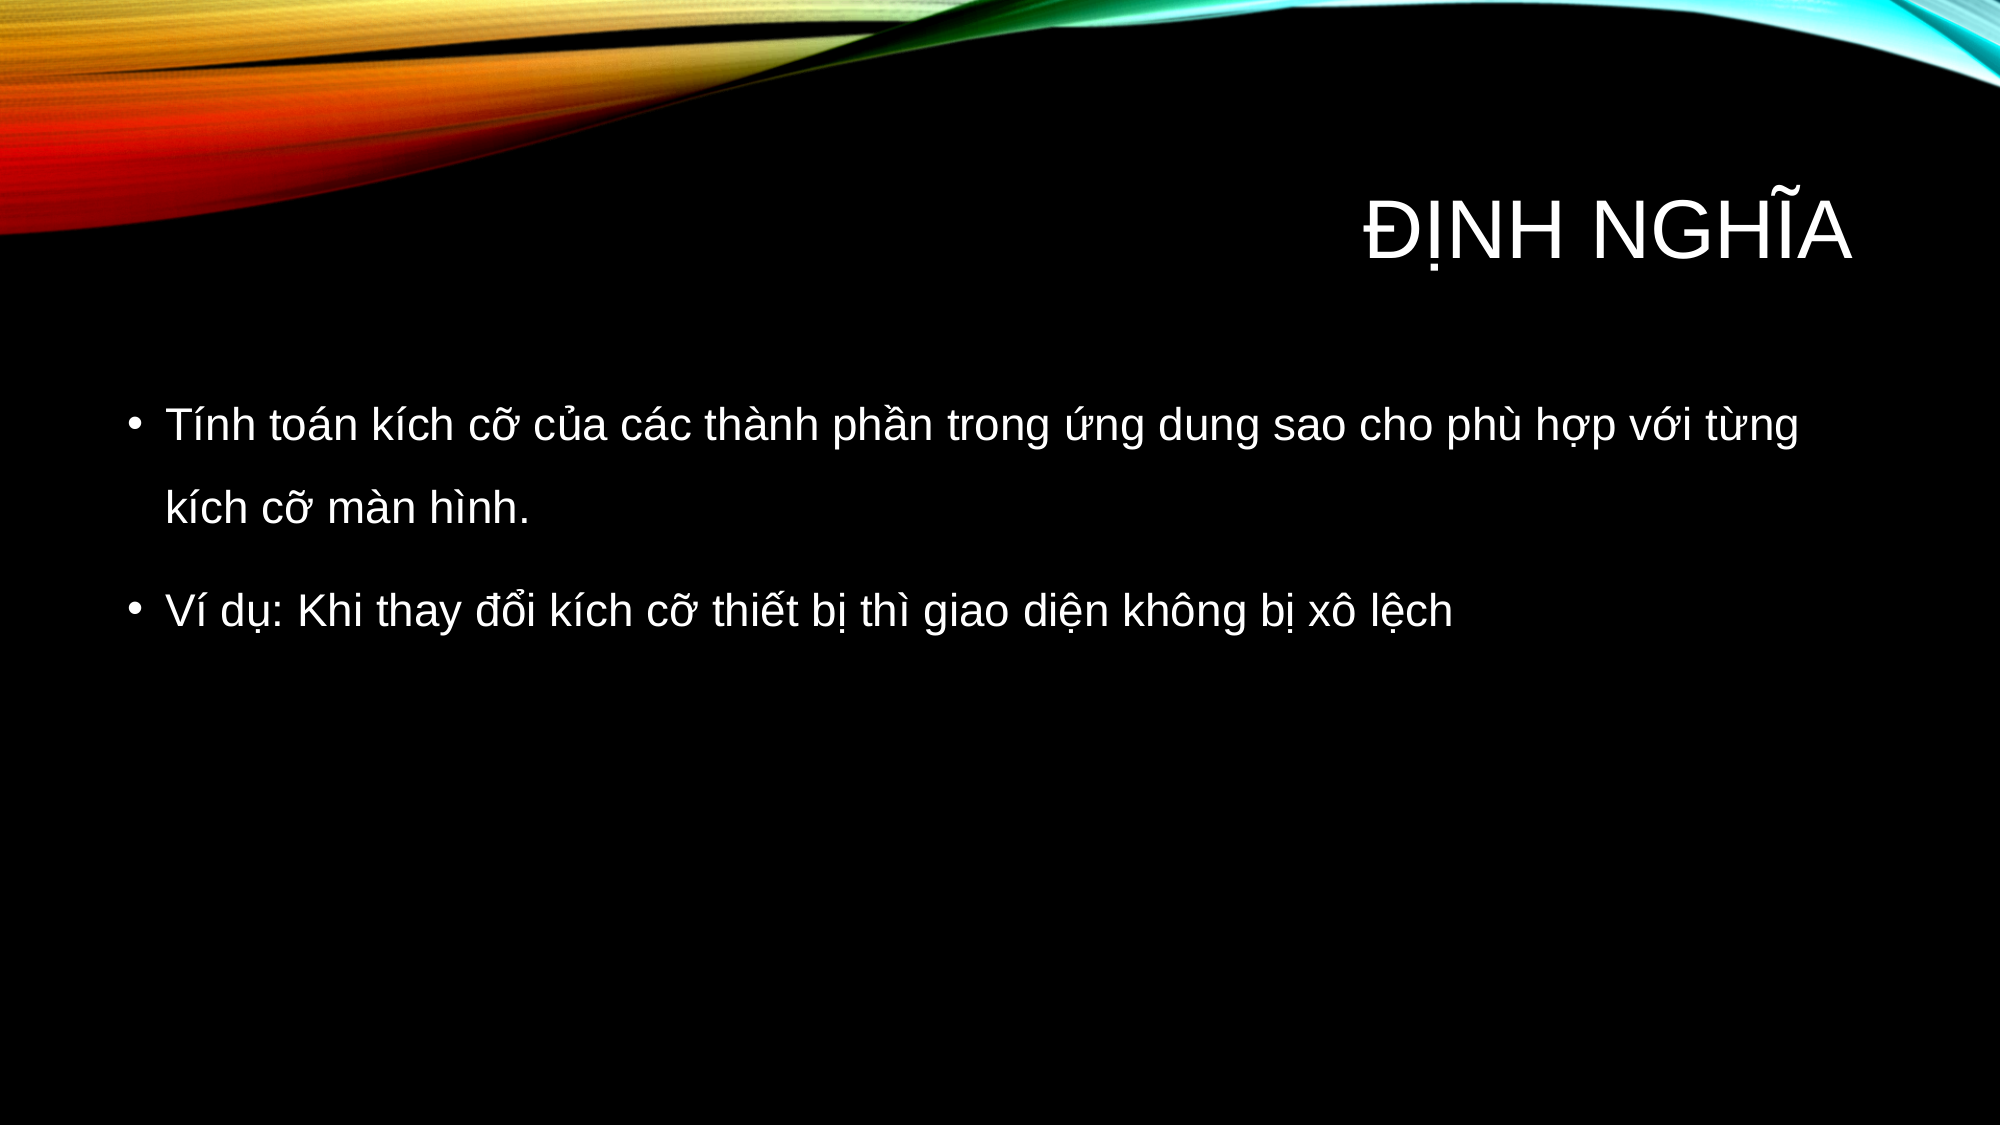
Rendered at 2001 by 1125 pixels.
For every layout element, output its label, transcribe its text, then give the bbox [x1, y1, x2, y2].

picture [0, 0, 2000, 237]
title Định nghĩa [474, 125, 1888, 338]
list Tính toán kích cỡ của các thành phần trong ứng dung sao cho phù hợp với từng kích cỡ màn hình. Ví dụ: Khi thay đổi kích cỡ thiết bị thì giao diện không bị xô lệch [112, 360, 1888, 1021]
